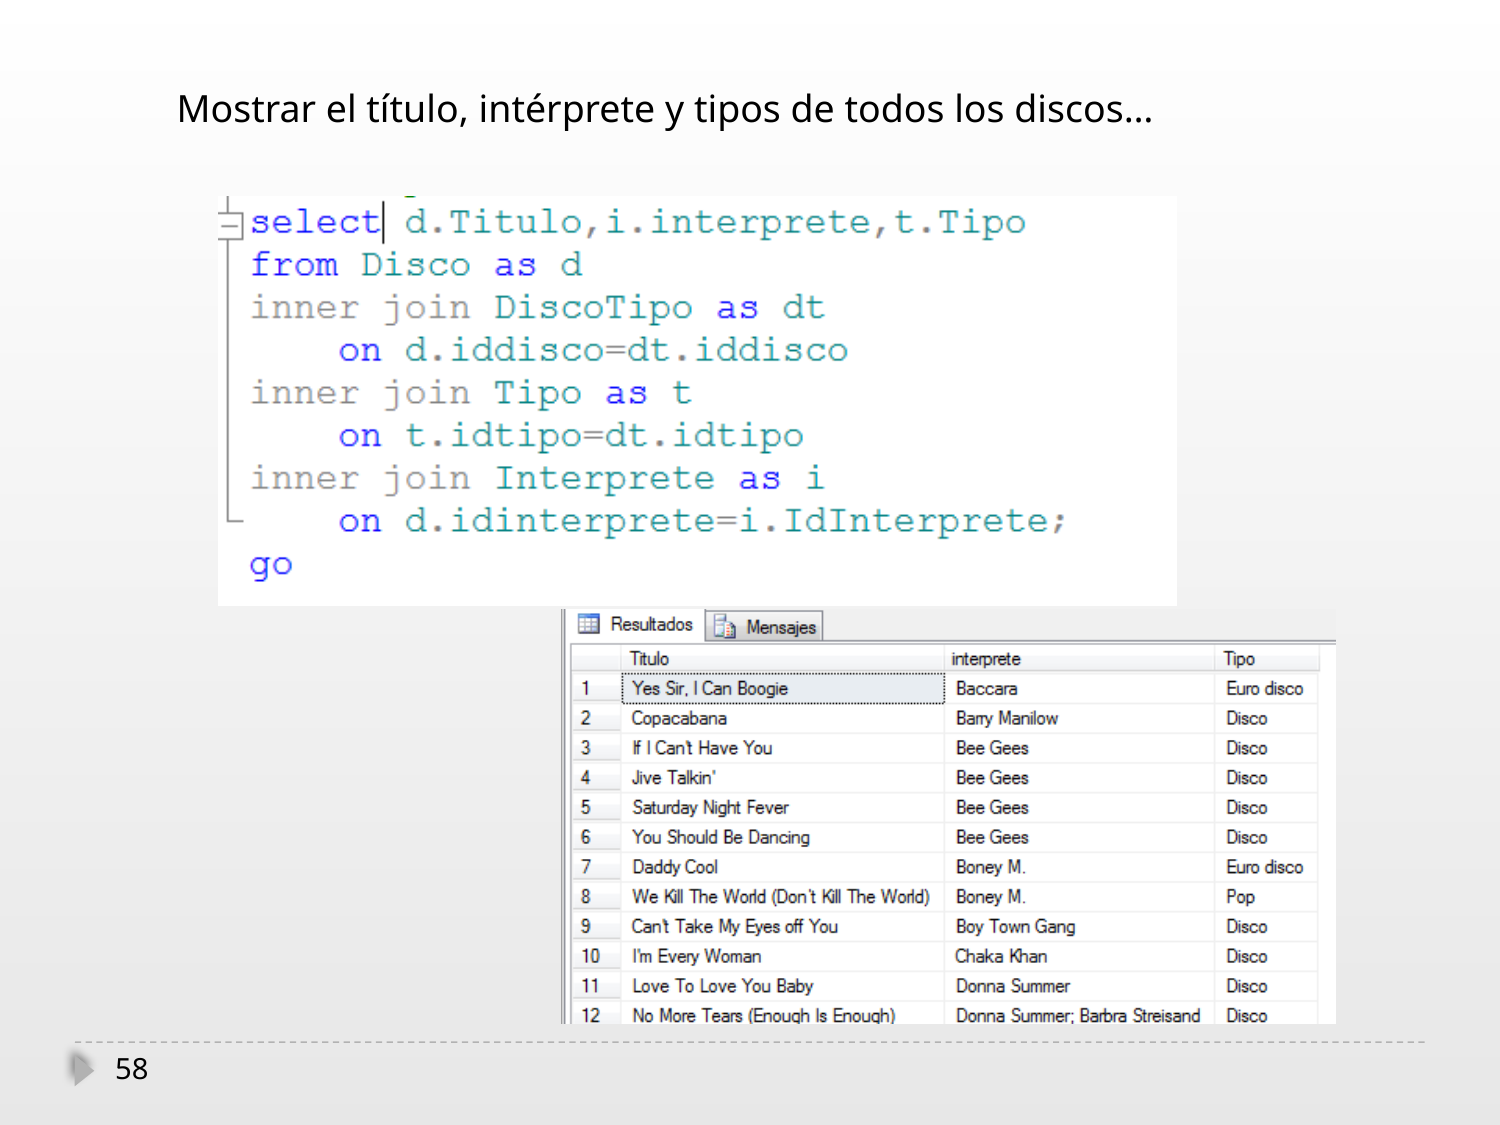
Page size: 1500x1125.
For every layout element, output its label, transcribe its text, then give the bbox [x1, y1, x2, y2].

picture [560, 609, 1337, 1024]
text_box Mostrar el título, intérprete y tipos de todos los discos… [161, 78, 1170, 138]
slide_number 58 [100, 1042, 426, 1103]
picture [218, 195, 1178, 606]
